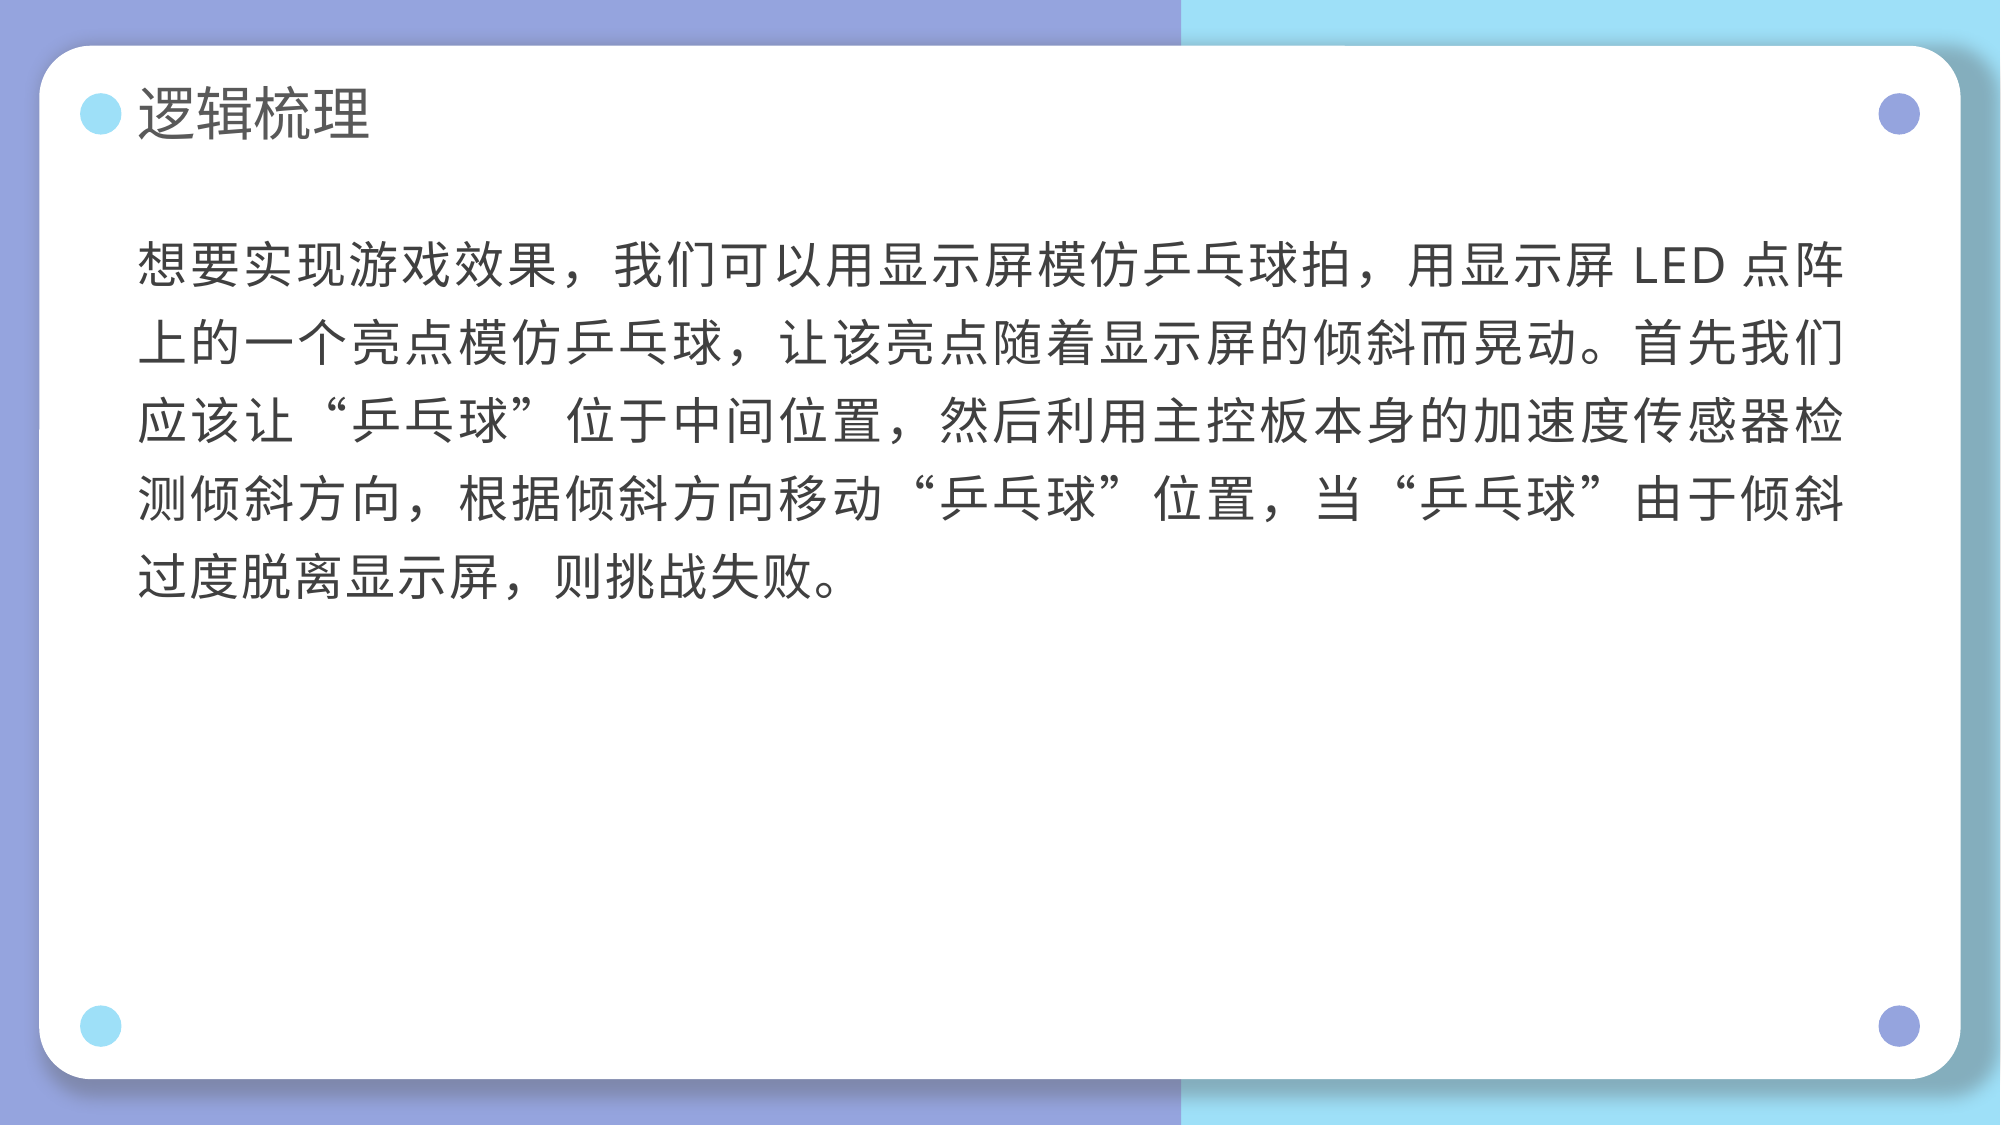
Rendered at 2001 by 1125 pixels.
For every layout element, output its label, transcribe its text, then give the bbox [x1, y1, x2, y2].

title 逻辑梳理 [137, 77, 976, 157]
list 想要实现游戏效果，我们可以用显示屏模仿乒乓球拍，用显示屏LED点阵上的一个亮点模仿乒乓球，让该亮点随着显示屏的倾斜而晃动。首先我们应该让“乒乓球”位于中间位置，然后利用主控板本身的加速度传感器检测倾斜方向，根据倾斜方向移动“乒乓球”位置，当“乒乓球”由于倾斜过度脱离显示屏，则挑战失败。 [137, 208, 1847, 915]
